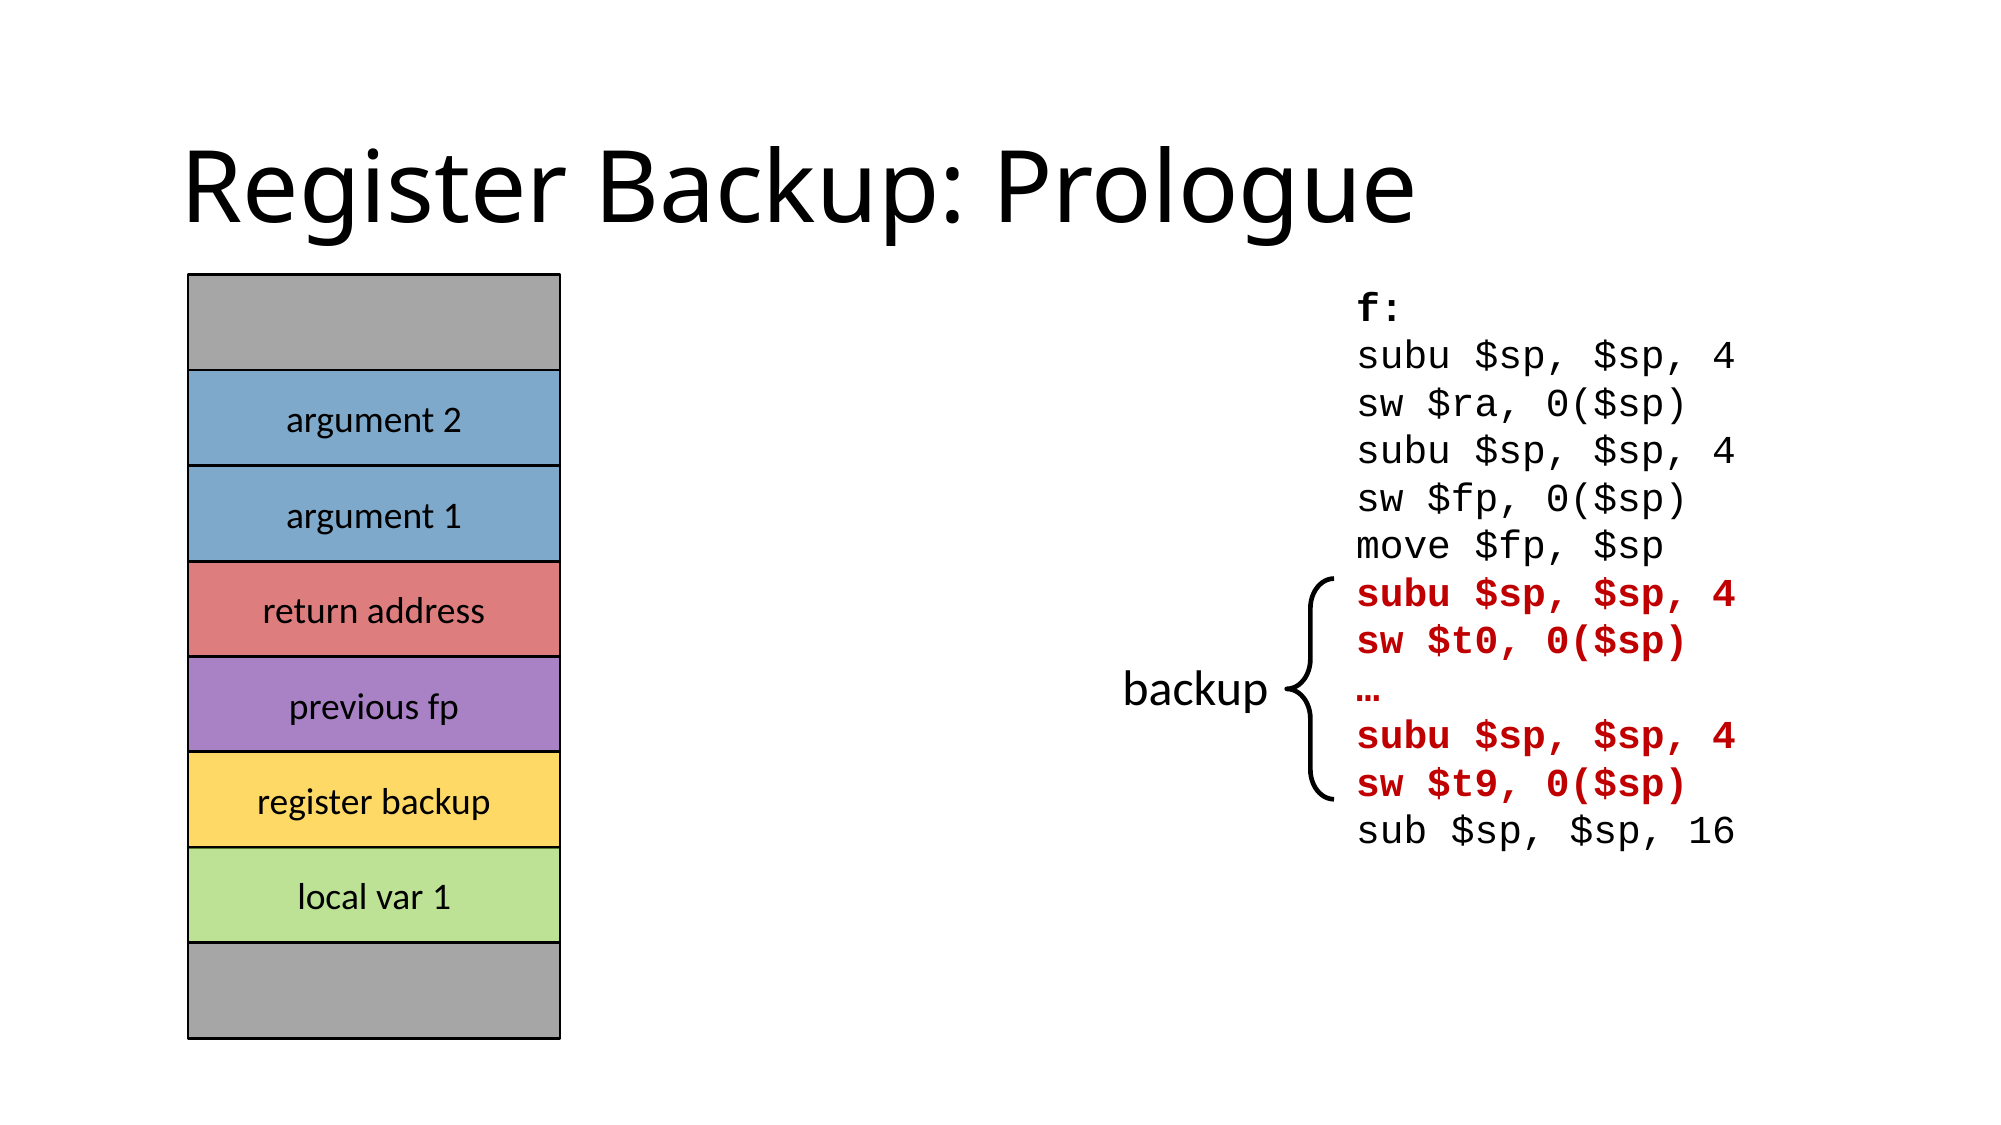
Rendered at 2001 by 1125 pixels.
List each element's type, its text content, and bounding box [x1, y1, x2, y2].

text_box backup [1107, 647, 1357, 723]
text_box [1309, 723, 1335, 801]
text_box Register Backup: Prologue [165, 114, 1829, 250]
text_box f: subu $sp, $sp, 4 sw $ra, 0($sp) subu $sp, $sp, 4 sw $fp, 0($sp) move $fp, $sp subu $sp, $sp, 4 sw $t0, 0($sp) … subu $sp, $sp, 4 sw $t9, 0($sp) sub $sp, $sp, 16 [1341, 274, 1829, 859]
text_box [187, 273, 561, 1039]
text_box [1309, 577, 1335, 647]
